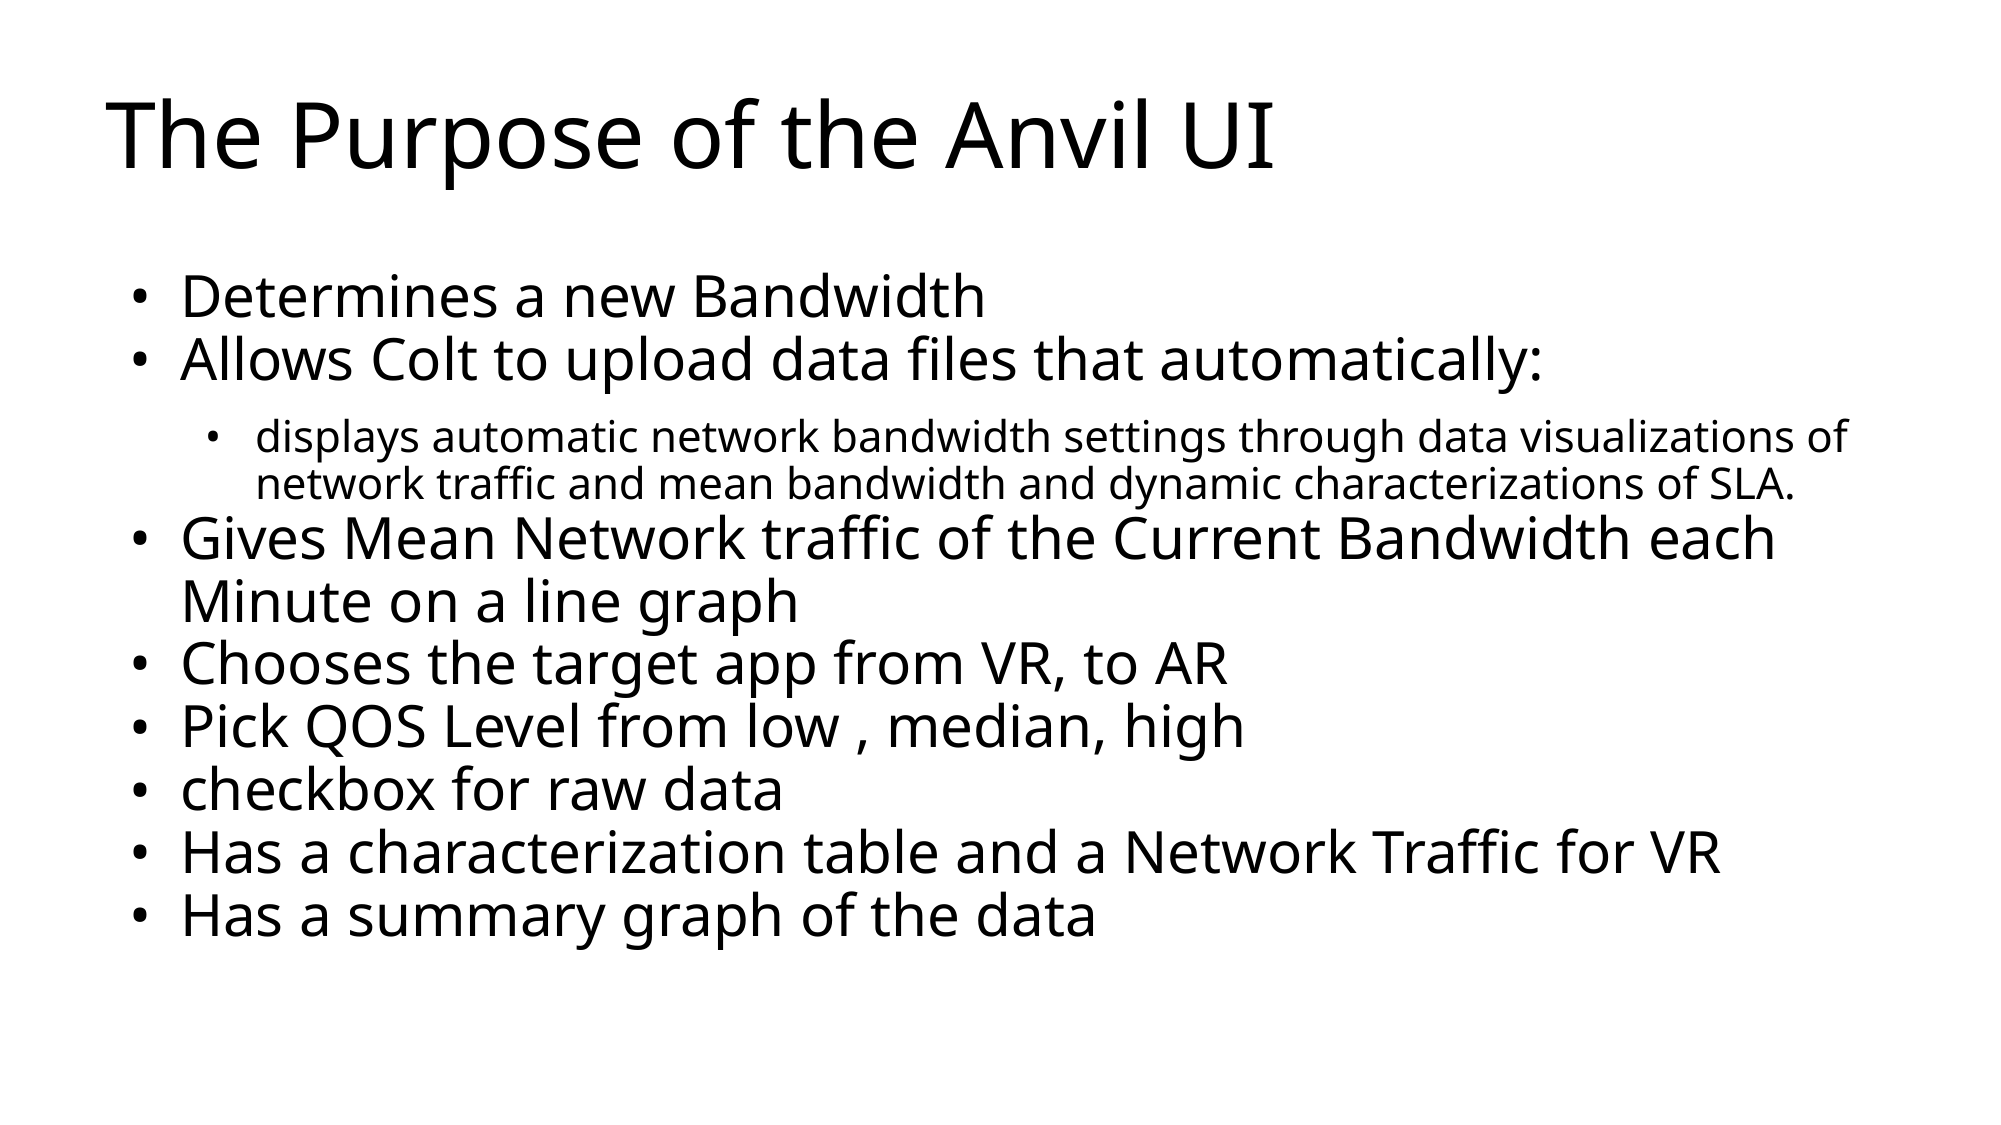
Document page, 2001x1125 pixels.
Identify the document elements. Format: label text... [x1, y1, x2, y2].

list Determines a new Bandwidth Allows Colt to upload data files that automatically: displays automatic network bandwidth settings through data visualizations of network traffic and mean bandwidth and dynamic characterizations of SLA. Gives Mean Network traffic of the Current Bandwidth each Minute on a line graph Chooses the target app from VR, to AR Pick QOS Level from low , median, high checkbox for raw data Has a characterization table and a Network Traffic for VR Has a summary graph of the data [99, 262, 1900, 1023]
title The Purpose of the Anvil UI [99, 15, 1900, 262]
